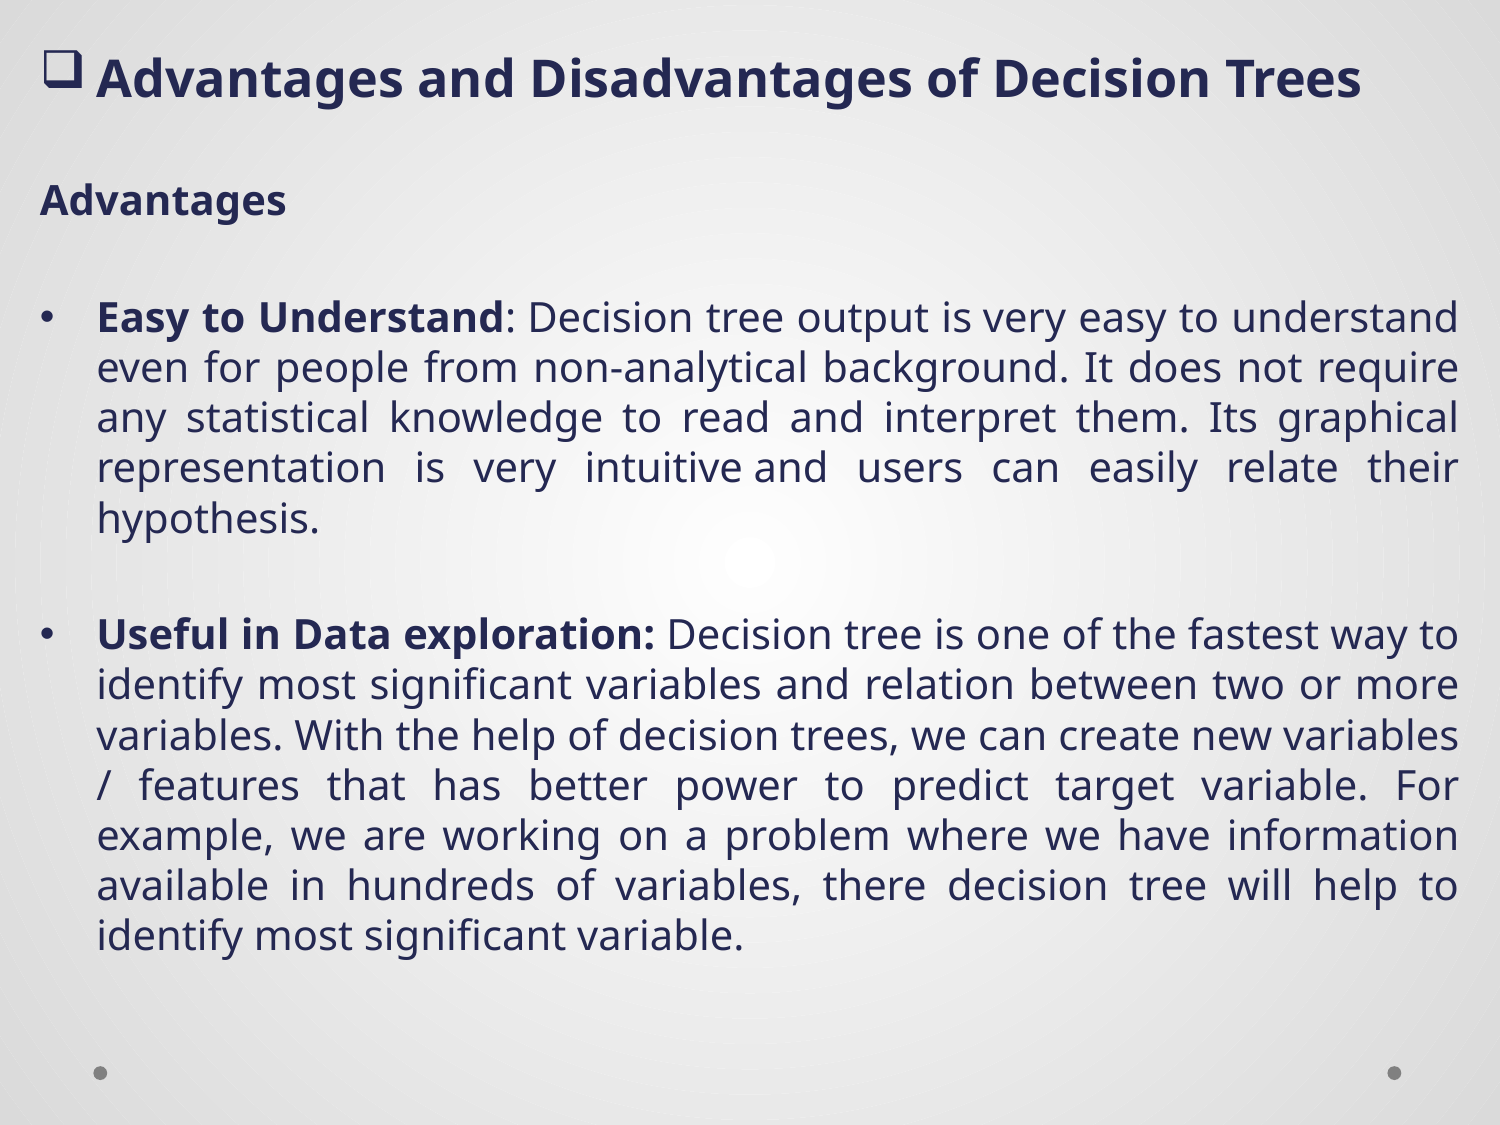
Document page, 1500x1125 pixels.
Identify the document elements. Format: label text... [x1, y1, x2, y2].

list Advantages and Disadvantages of Decision Trees Advantages Easy to Understand: Decision tree output is very easy to understand even for people from non-analytical background. It does not require any statistical knowledge to read and interpret them. Its graphical representation is very intuitive and users can easily relate their hypothesis. Useful in Data exploration: Decision tree is one of the fastest way to identify most significant variables and relation between two or more variables. With the help of decision trees, we can create new variables / features that has better power to predict target variable. For example, we are working on a problem where we have information available in hundreds of variables, there decision tree will help to identify most significant variable. [24, 37, 1475, 1100]
